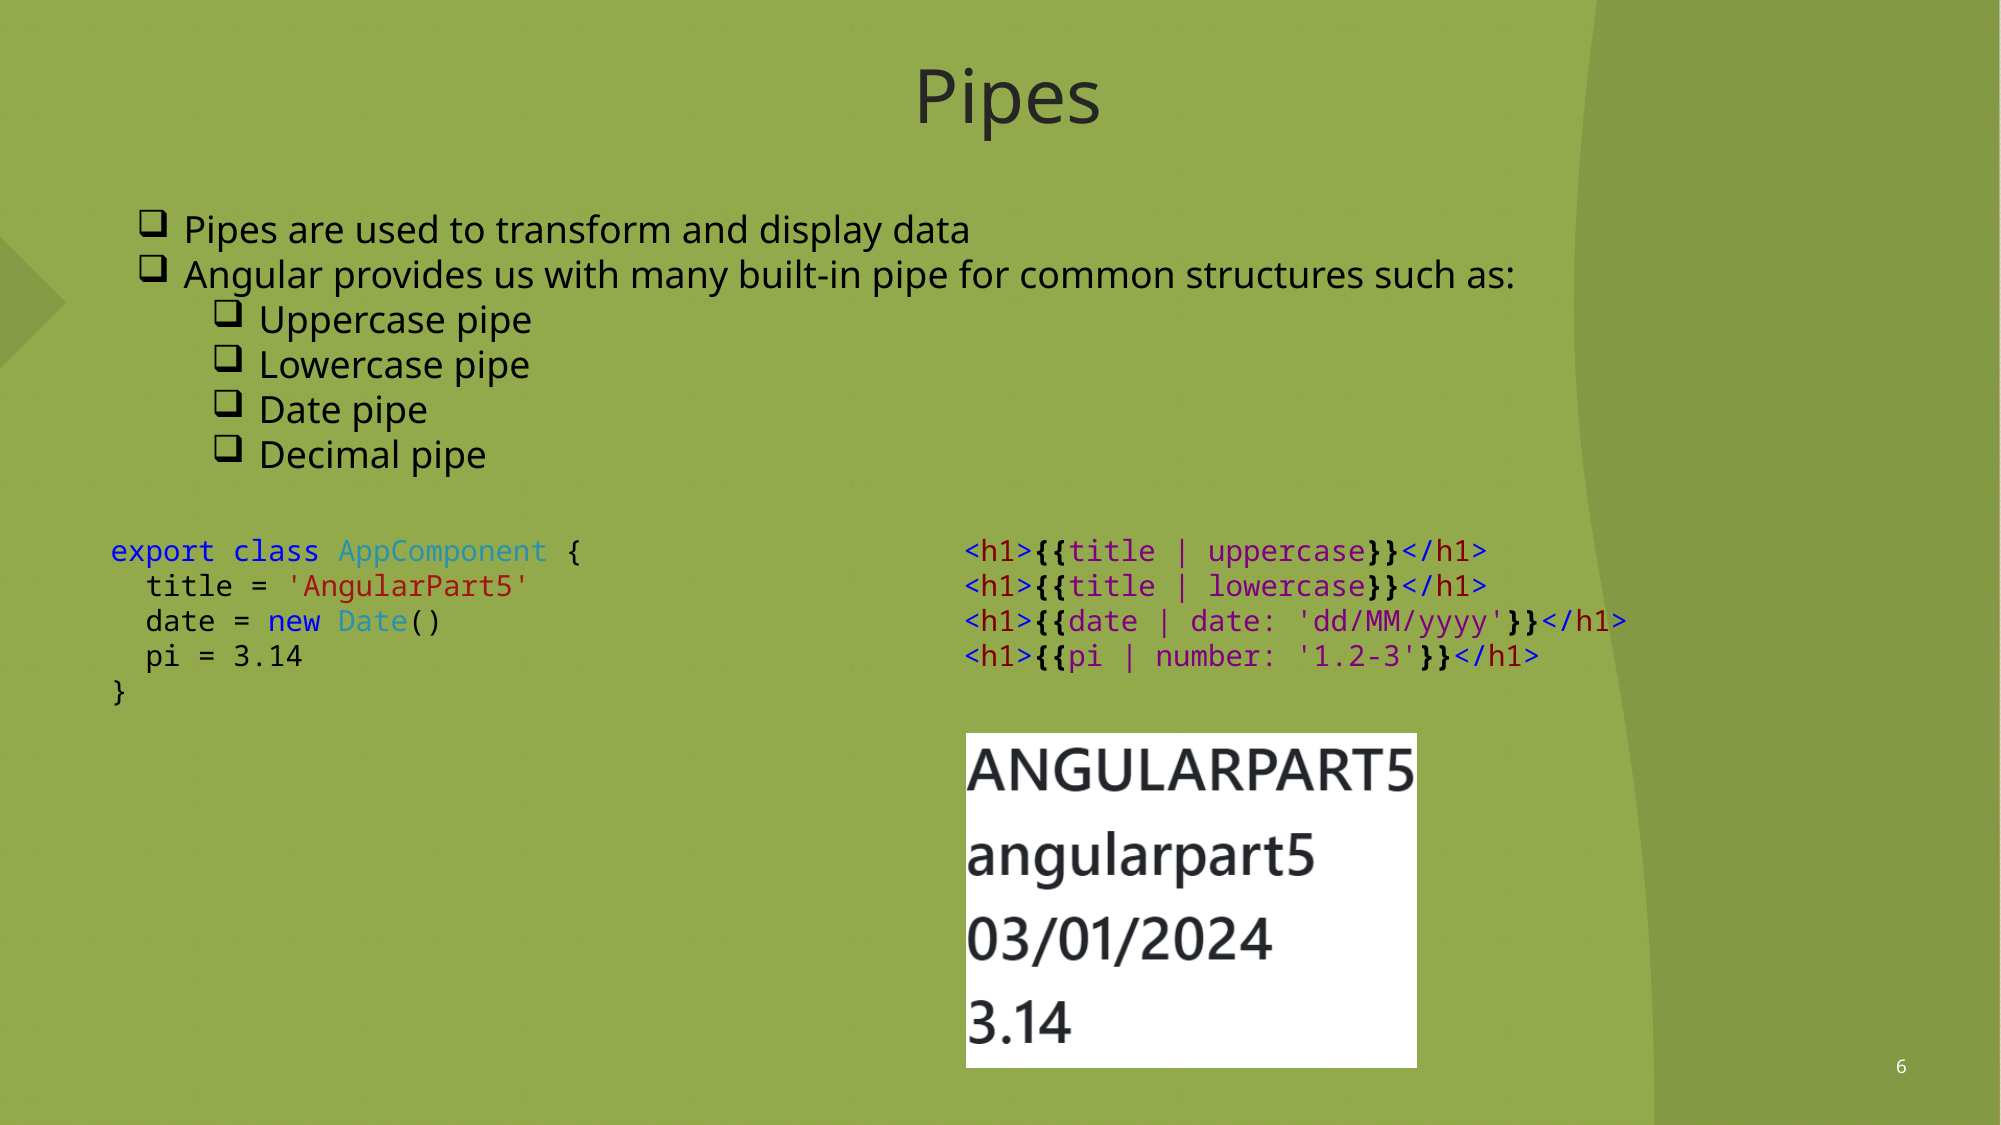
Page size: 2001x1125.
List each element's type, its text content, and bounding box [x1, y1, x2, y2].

text_box Pipes are used to transform and display data Angular provides us with many built-in pipe for common structures such as: Uppercase pipe Lowercase pipe Date pipe Decimal pipe [121, 198, 1891, 484]
text_box <h1>{{title | uppercase}}</h1> <h1>{{title | lowercase}}</h1> <h1>{{date | date: 'dd/MM/yyyy'}}</h1> <h1>{{pi | number: '1.2-3'}}</h1> [948, 524, 1953, 680]
slide_number 6 [1835, 1037, 1967, 1098]
picture [966, 733, 1417, 1069]
title Pipes [50, 41, 1967, 187]
text_box export class AppComponent { title = 'AngularPart5' date = new Date() pi = 3.14 } [95, 524, 683, 715]
